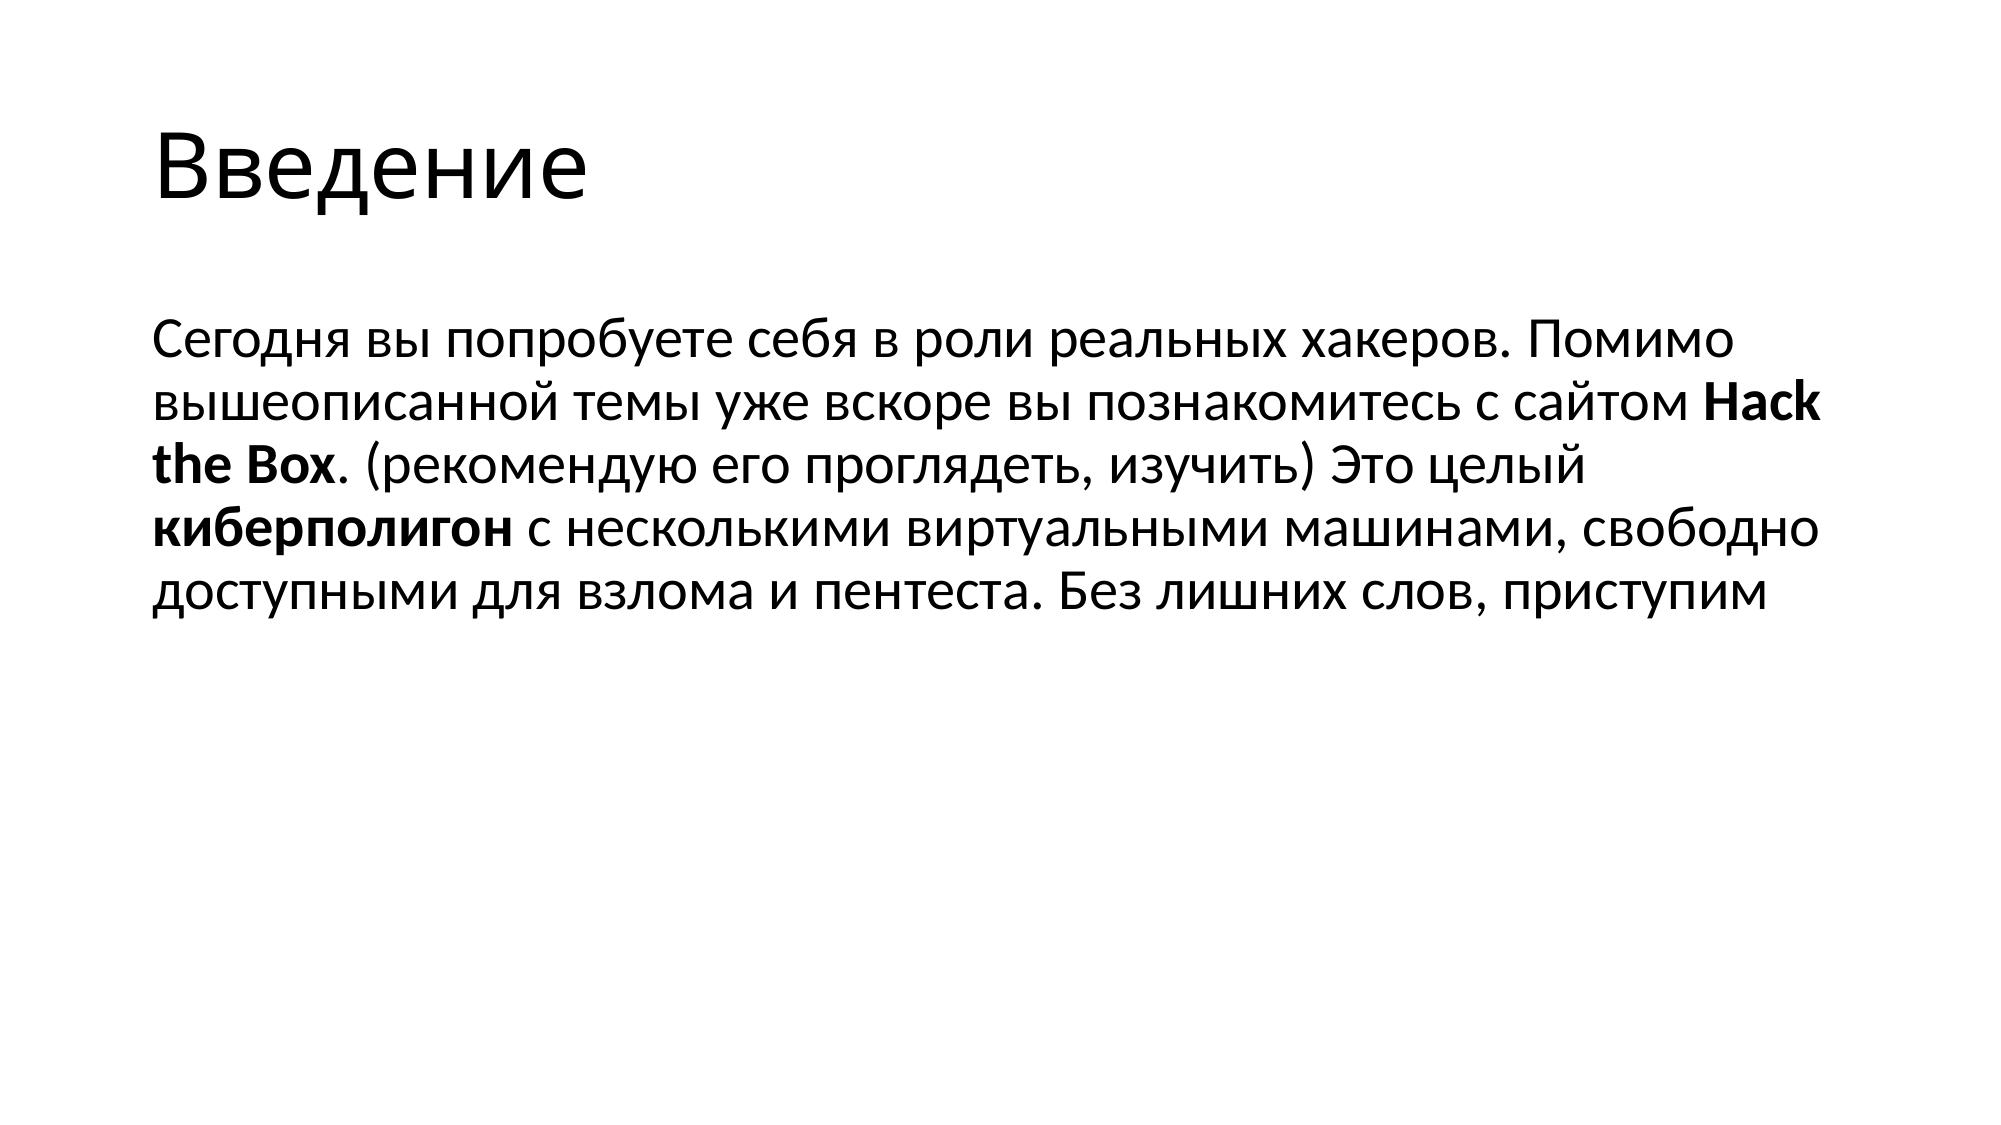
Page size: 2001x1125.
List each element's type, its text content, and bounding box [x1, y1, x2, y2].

list Сегодня вы попробуете себя в роли реальных хакеров. Помимо вышеописанной темы уже вскоре вы познакомитесь с сайтом Hack the Box. (рекомендую его проглядеть, изучить) Это целый киберполигон с несколькими виртуальными машинами, свободно доступными для взлома и пентеста. Без лишних слов, приступим [137, 299, 1863, 1014]
title Введение [137, 59, 1863, 278]
